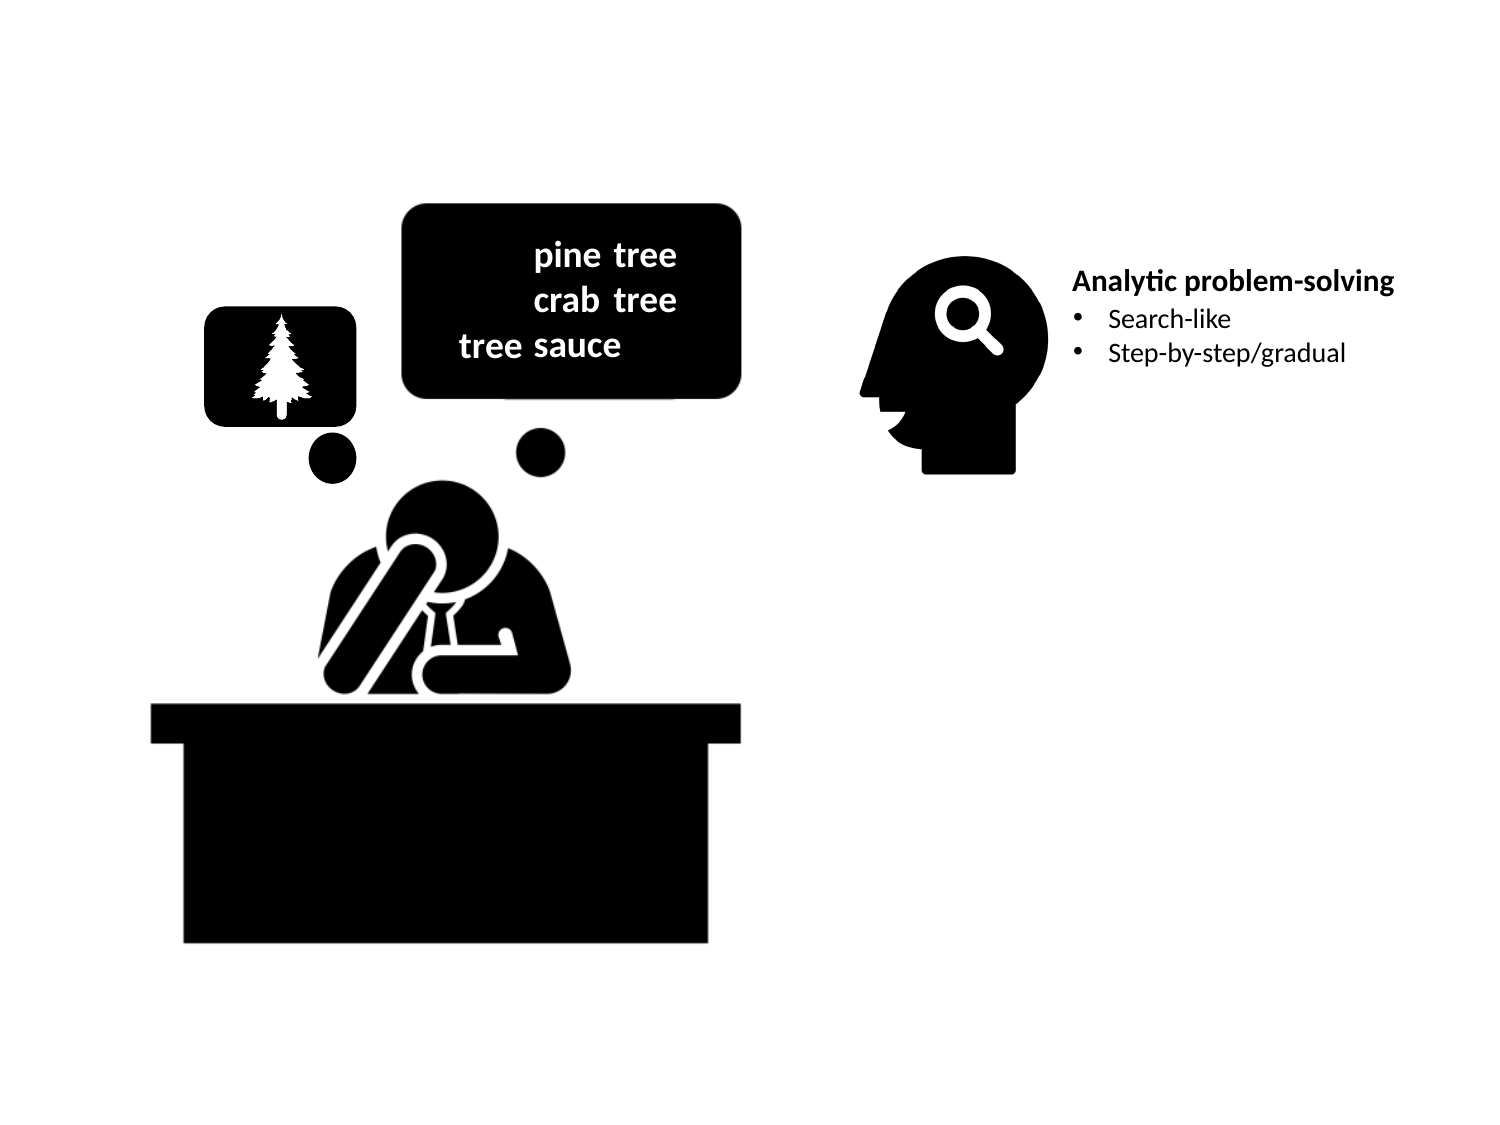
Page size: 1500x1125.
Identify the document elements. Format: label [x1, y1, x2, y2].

text_box [855, 253, 1412, 480]
picture [116, 182, 763, 962]
